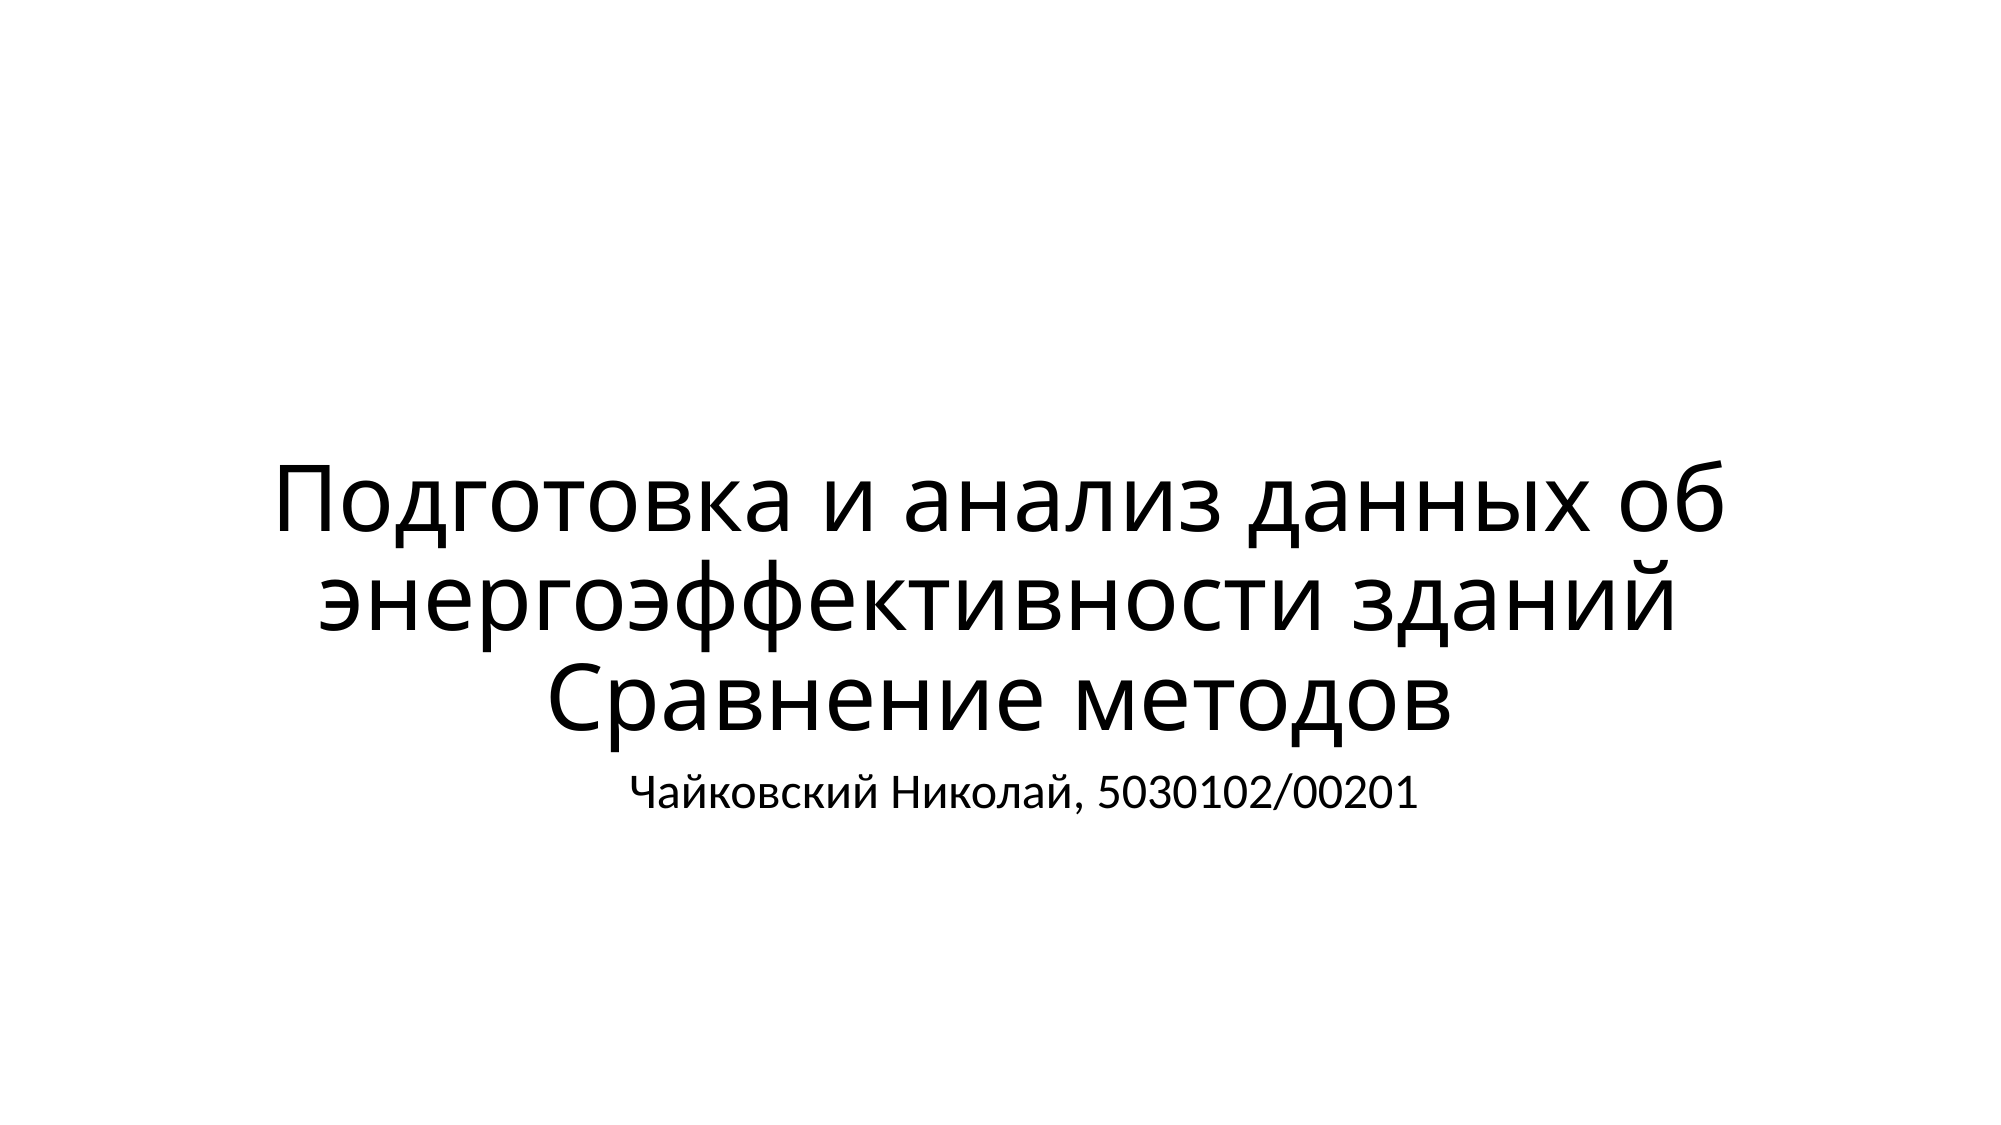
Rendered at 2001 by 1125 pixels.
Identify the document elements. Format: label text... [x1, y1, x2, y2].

title Подготовка и анализ данных об энергоэффективности зданий Сравнение методов [249, 366, 1750, 759]
subtitle Чайковский Николай, 5030102/00201 [274, 758, 1775, 1030]
